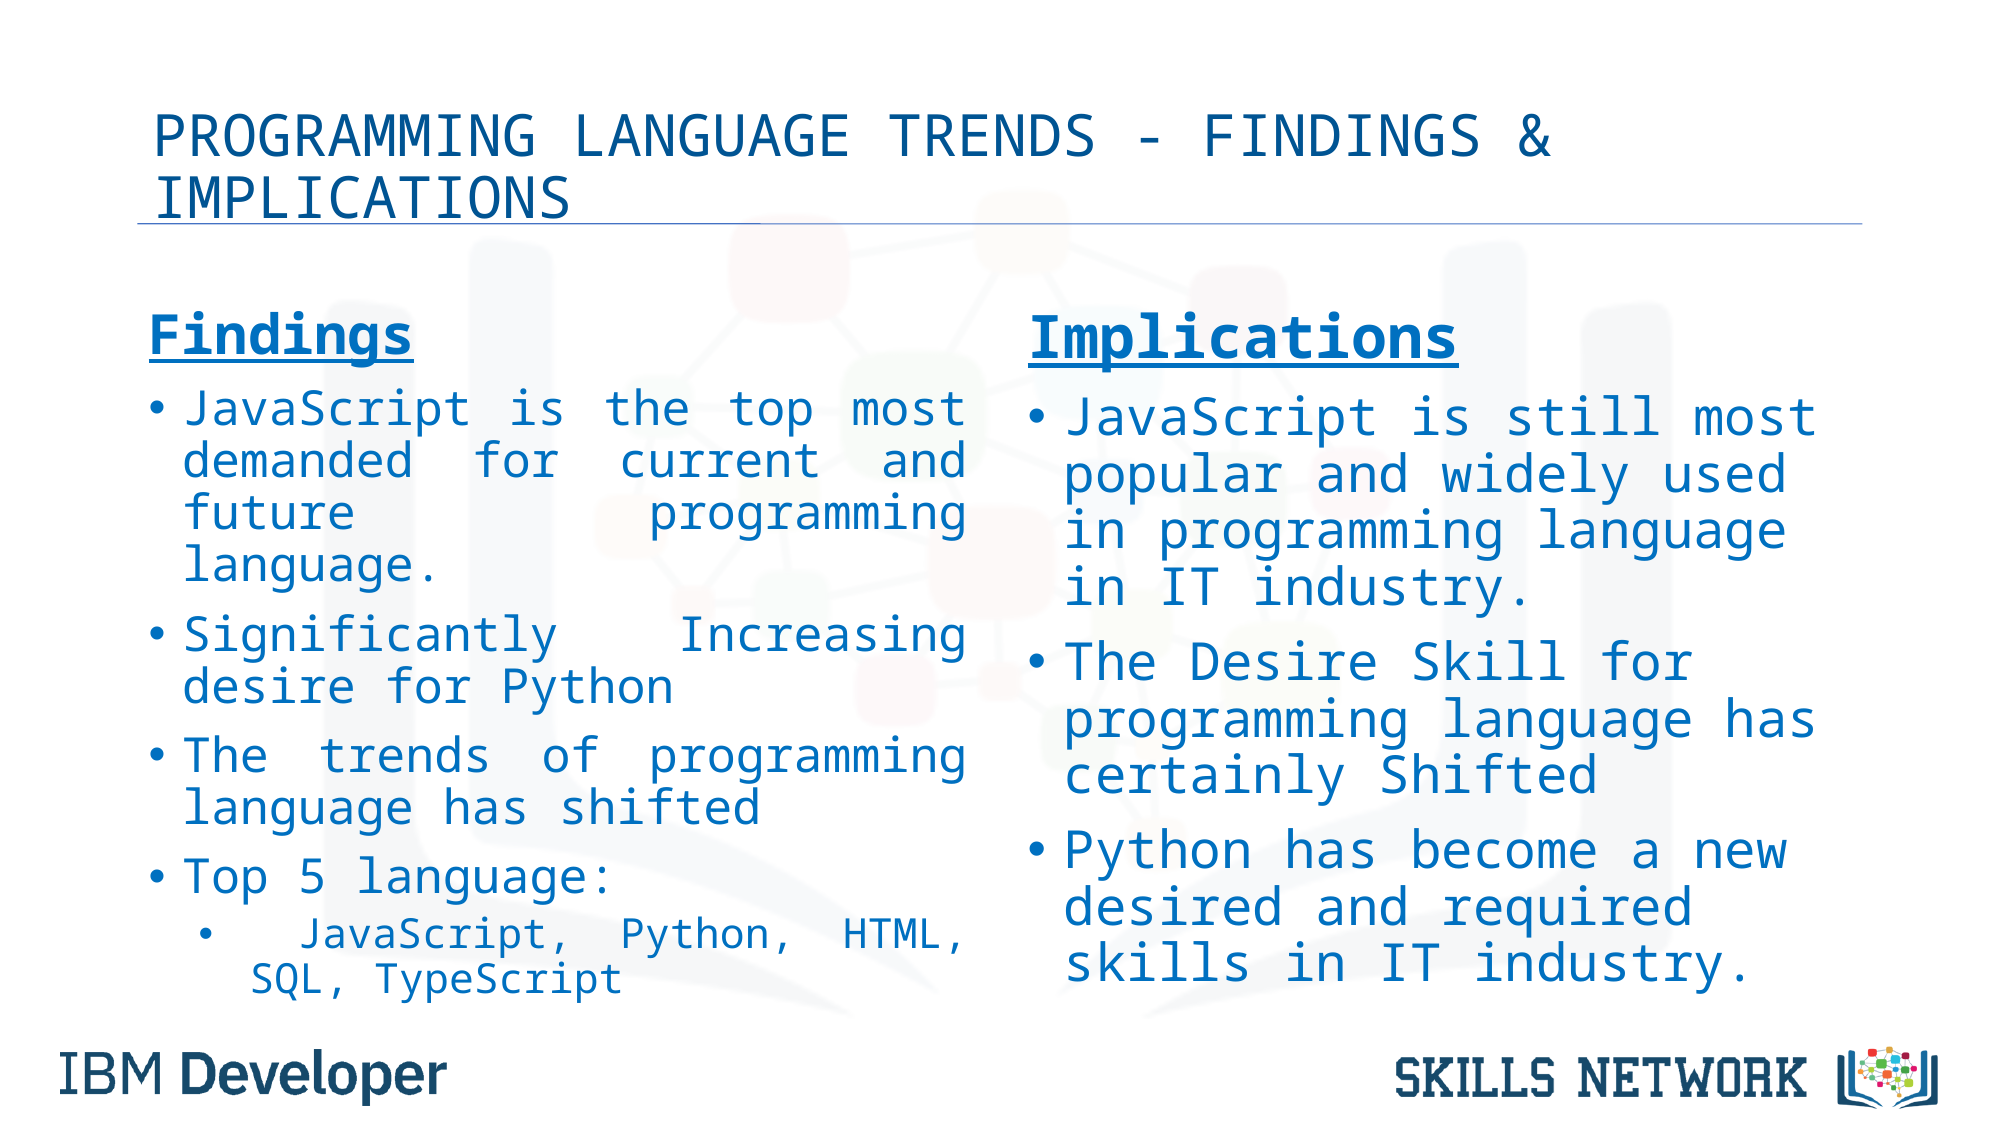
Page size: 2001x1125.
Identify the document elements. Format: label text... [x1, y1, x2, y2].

title PROGRAMMING LANGUAGE TRENDS - FINDINGS & IMPLICATIONS [137, 59, 1863, 278]
list Implications JavaScript is still most popular and widely used in programming language in IT industry. The Desire Skill for programming language has certainly Shifted Python has become a new desired and required skills in IT industry. [1012, 299, 1863, 1014]
picture [1390, 1045, 1945, 1111]
picture [55, 1045, 459, 1108]
list Findings JavaScript is the top most demanded for current and future programming language. Significantly Increasing desire for Python The trends of programming language has shifted Top 5 language: JavaScript, Python, HTML, SQL, TypeScript [133, 299, 984, 1014]
